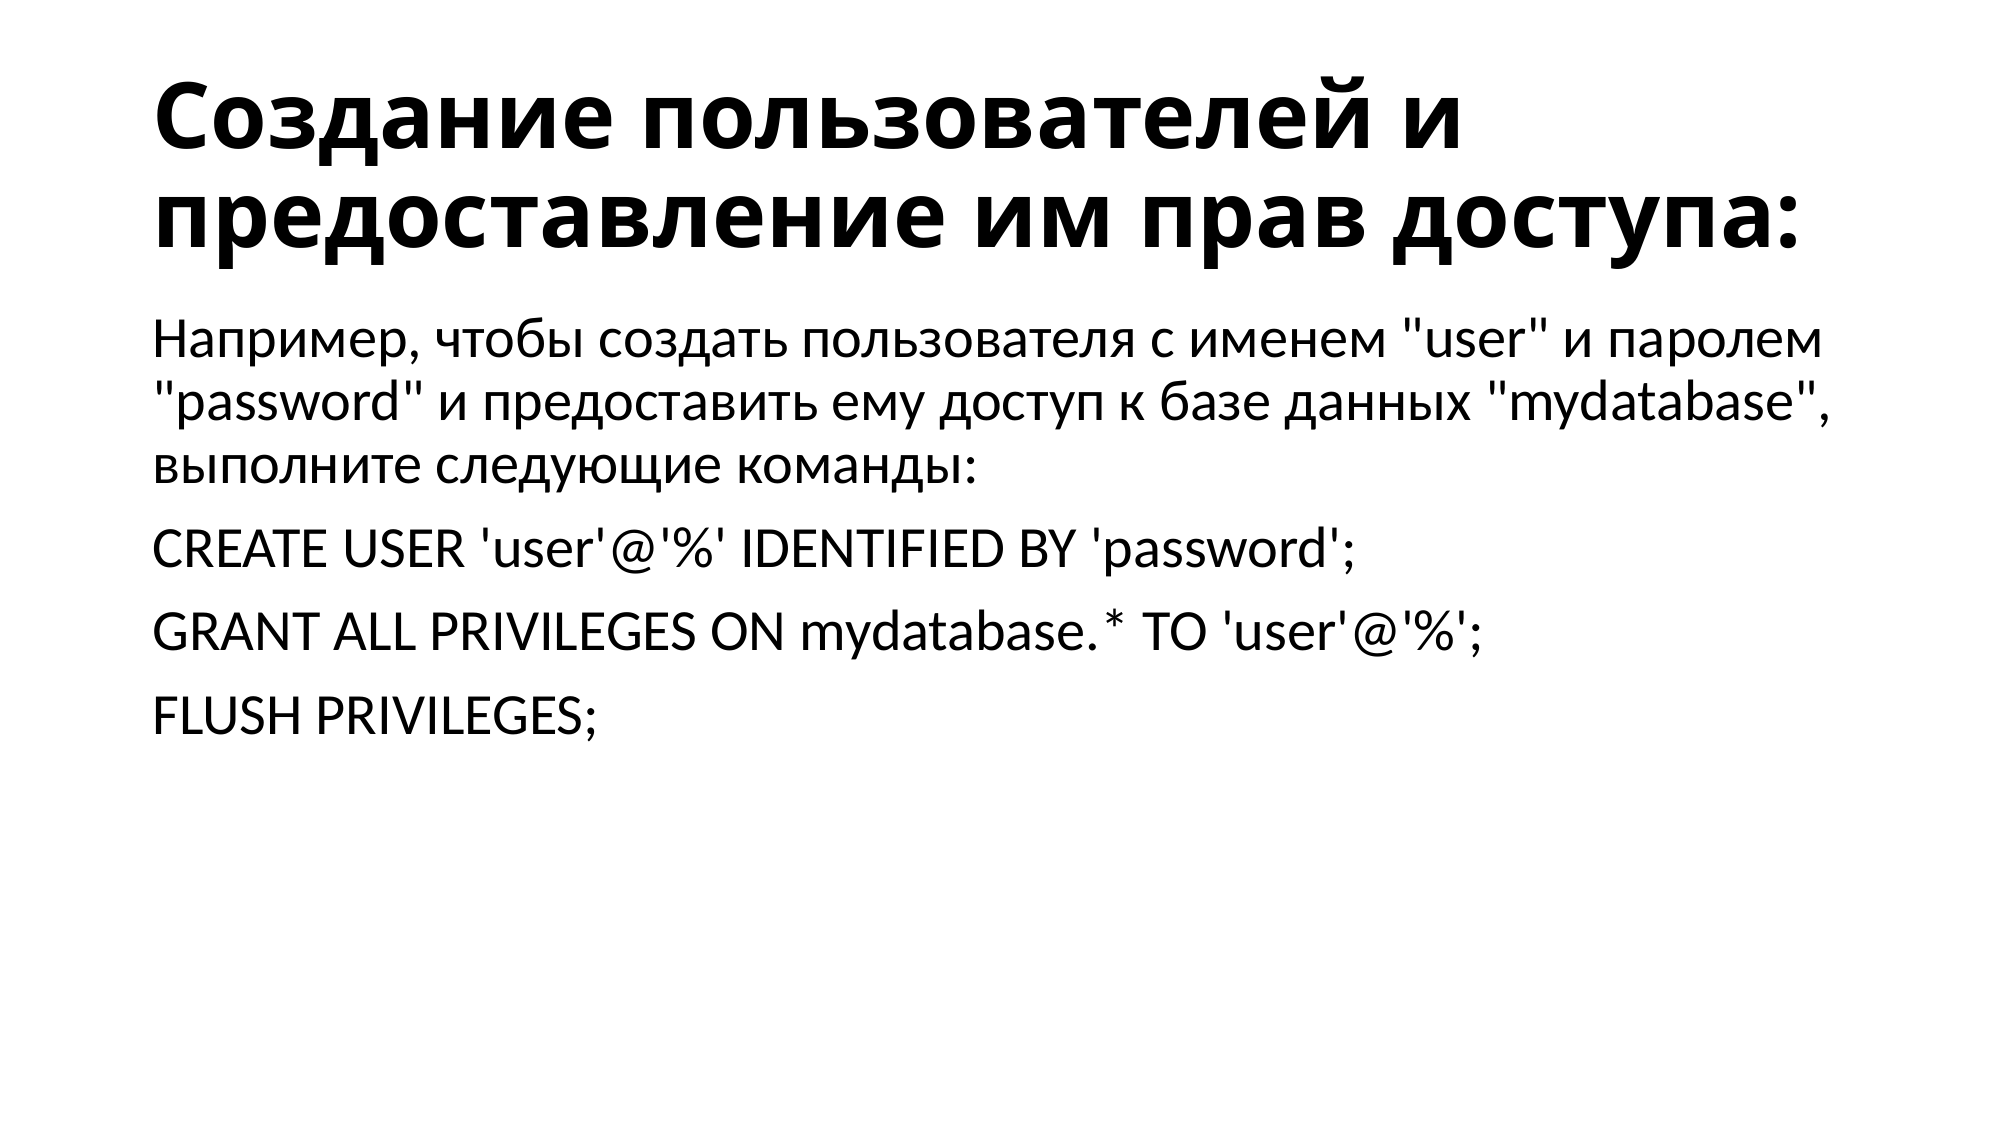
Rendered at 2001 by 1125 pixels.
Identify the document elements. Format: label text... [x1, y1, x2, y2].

list Например, чтобы создать пользователя с именем "user" и паролем "password" и предоставить ему доступ к базе данных "mydatabase", выполните следующие команды: CREATE USER 'user'@'%' IDENTIFIED BY 'password'; GRANT ALL PRIVILEGES ON mydatabase.* TO 'user'@'%'; FLUSH PRIVILEGES; [137, 299, 1863, 1014]
title Создание пользователей и предоставление им прав доступа: [137, 59, 1863, 278]
